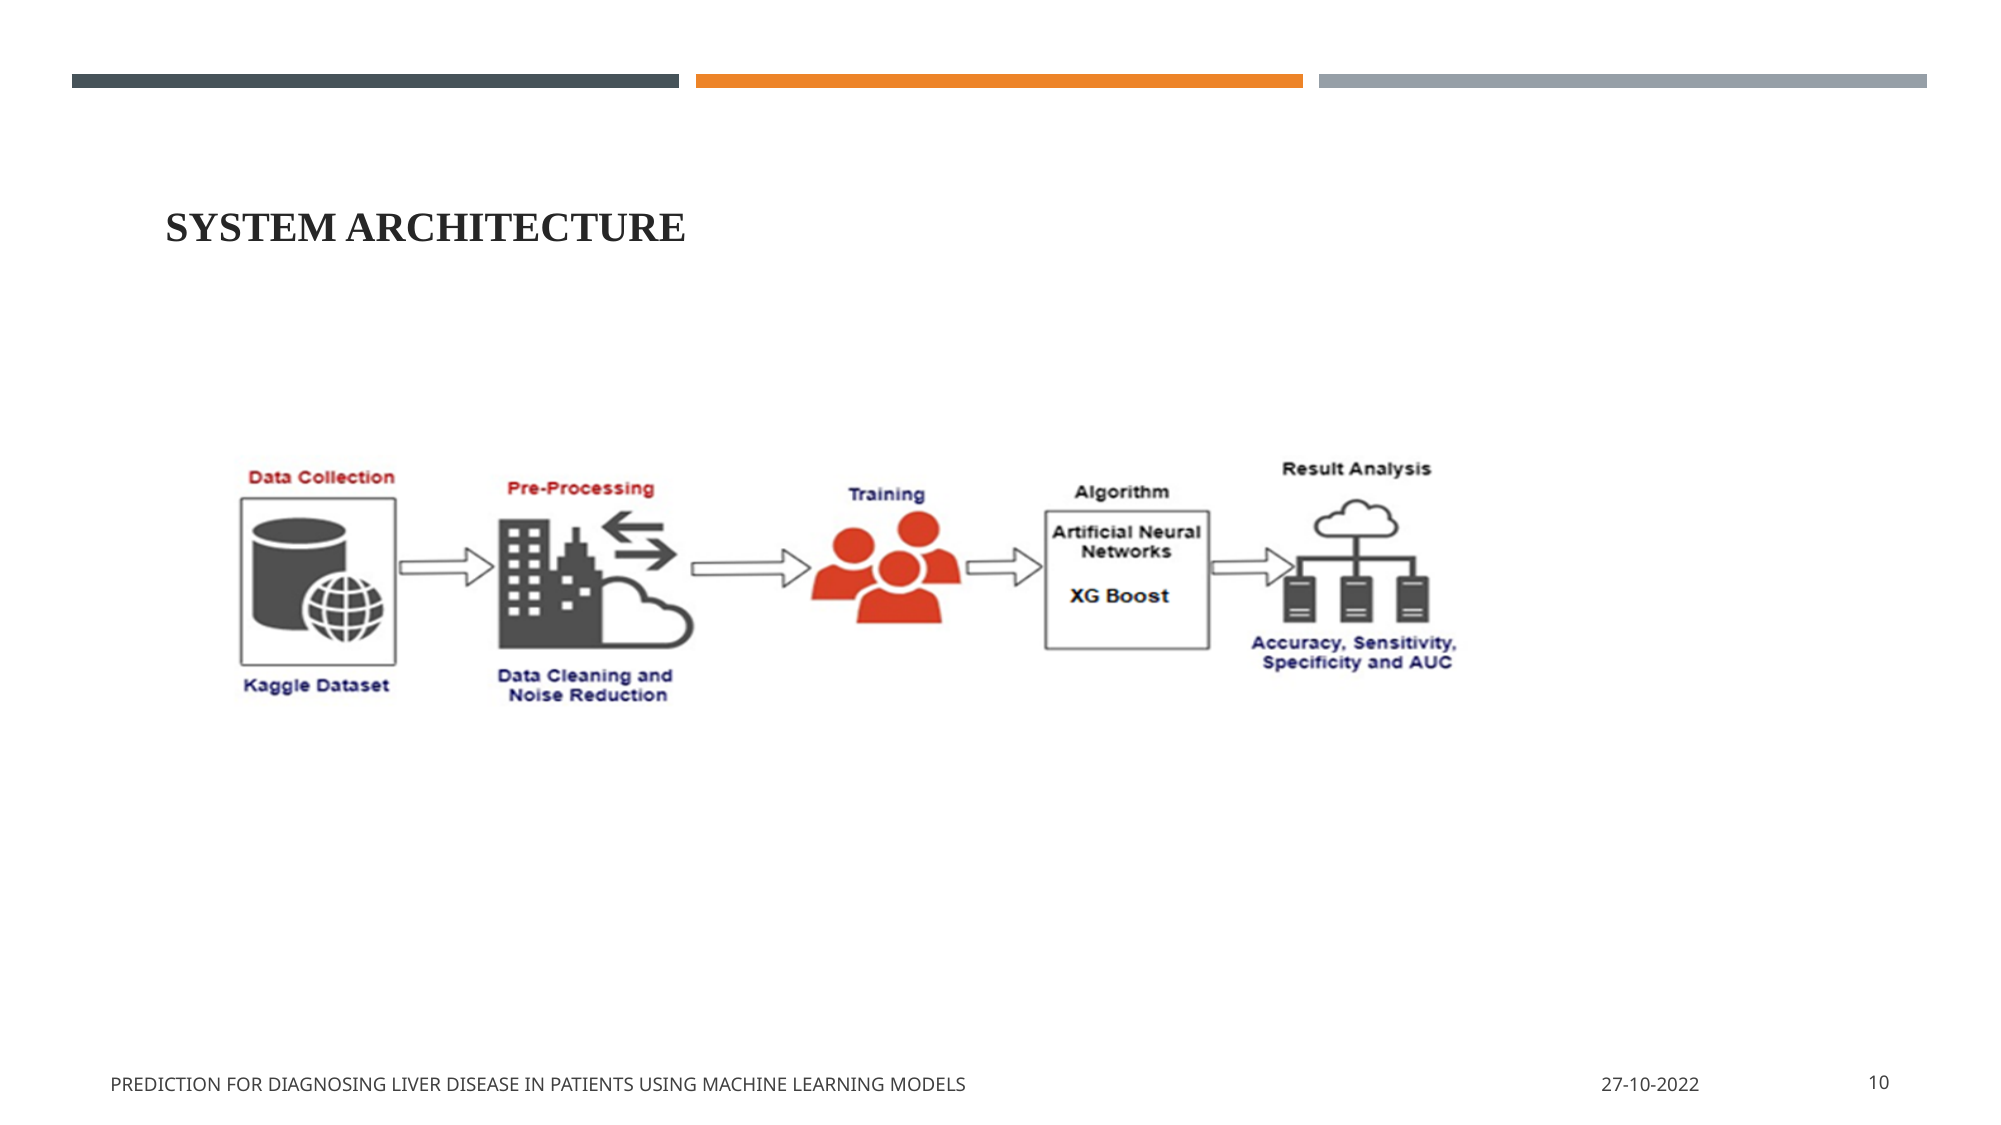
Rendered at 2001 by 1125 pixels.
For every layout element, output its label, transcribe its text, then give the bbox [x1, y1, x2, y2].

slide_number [1247, 1053, 1715, 1114]
title System Architecture [150, 71, 717, 379]
footer Prediction for Diagnosing Liver Disease in Patients using Machine Learning Models [95, 1053, 1230, 1114]
slide_number 10 [1732, 1053, 1905, 1114]
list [220, 451, 1482, 717]
